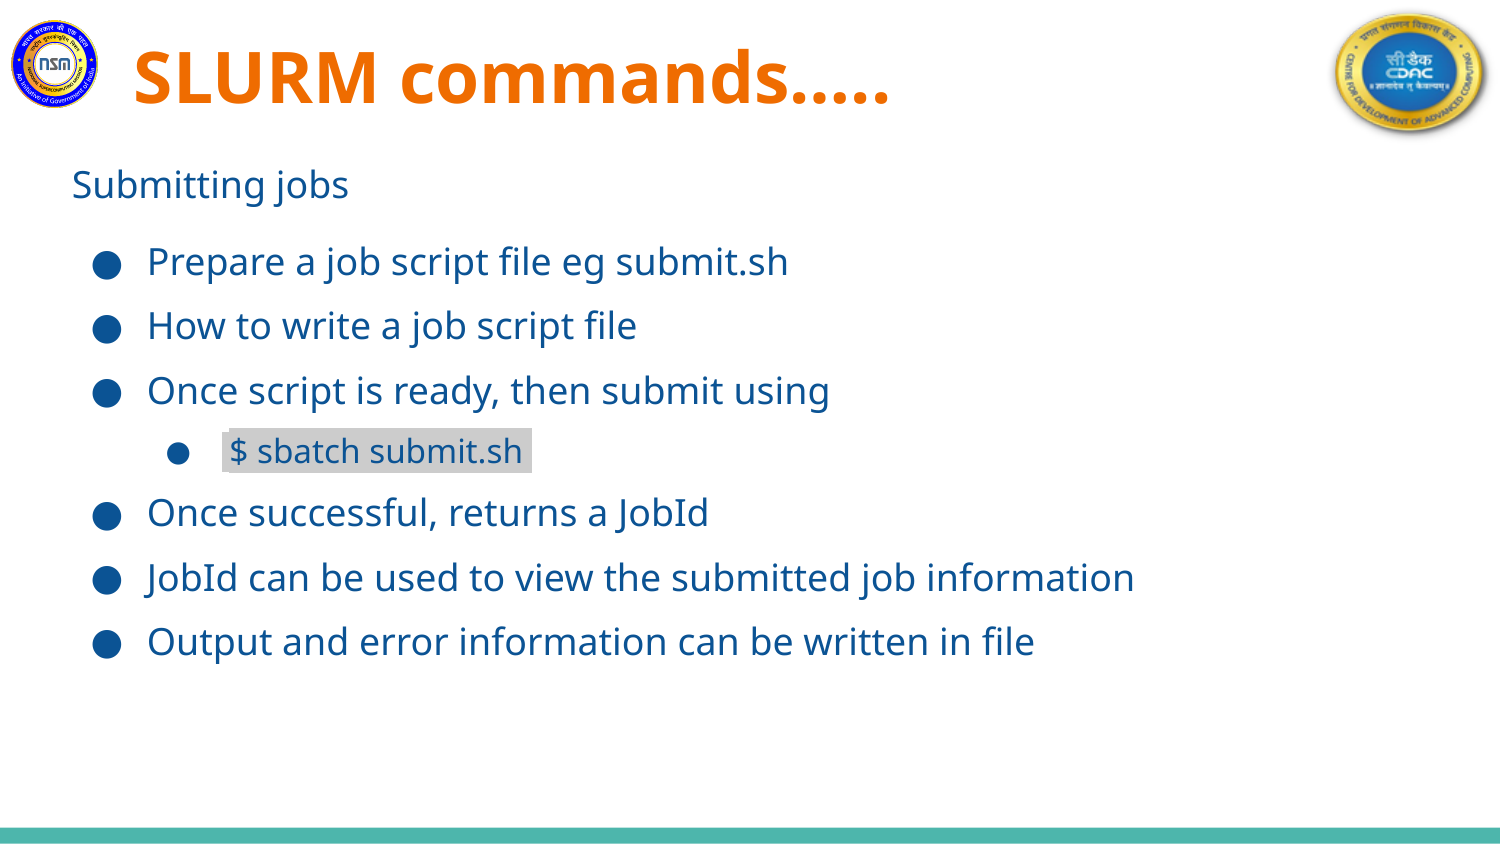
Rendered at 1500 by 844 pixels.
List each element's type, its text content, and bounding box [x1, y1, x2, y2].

picture [11, 20, 98, 108]
title SLURM commands….. [119, 17, 1500, 134]
list Submitting jobs Prepare a job script file eg submit.sh How to write a job script file Once script is ready, then submit using $ sbatch submit.sh Once successful, returns a JobId JobId can be used to view the submitted job information Output and error information can be written in file [56, 139, 1455, 682]
picture [1335, 13, 1489, 17]
